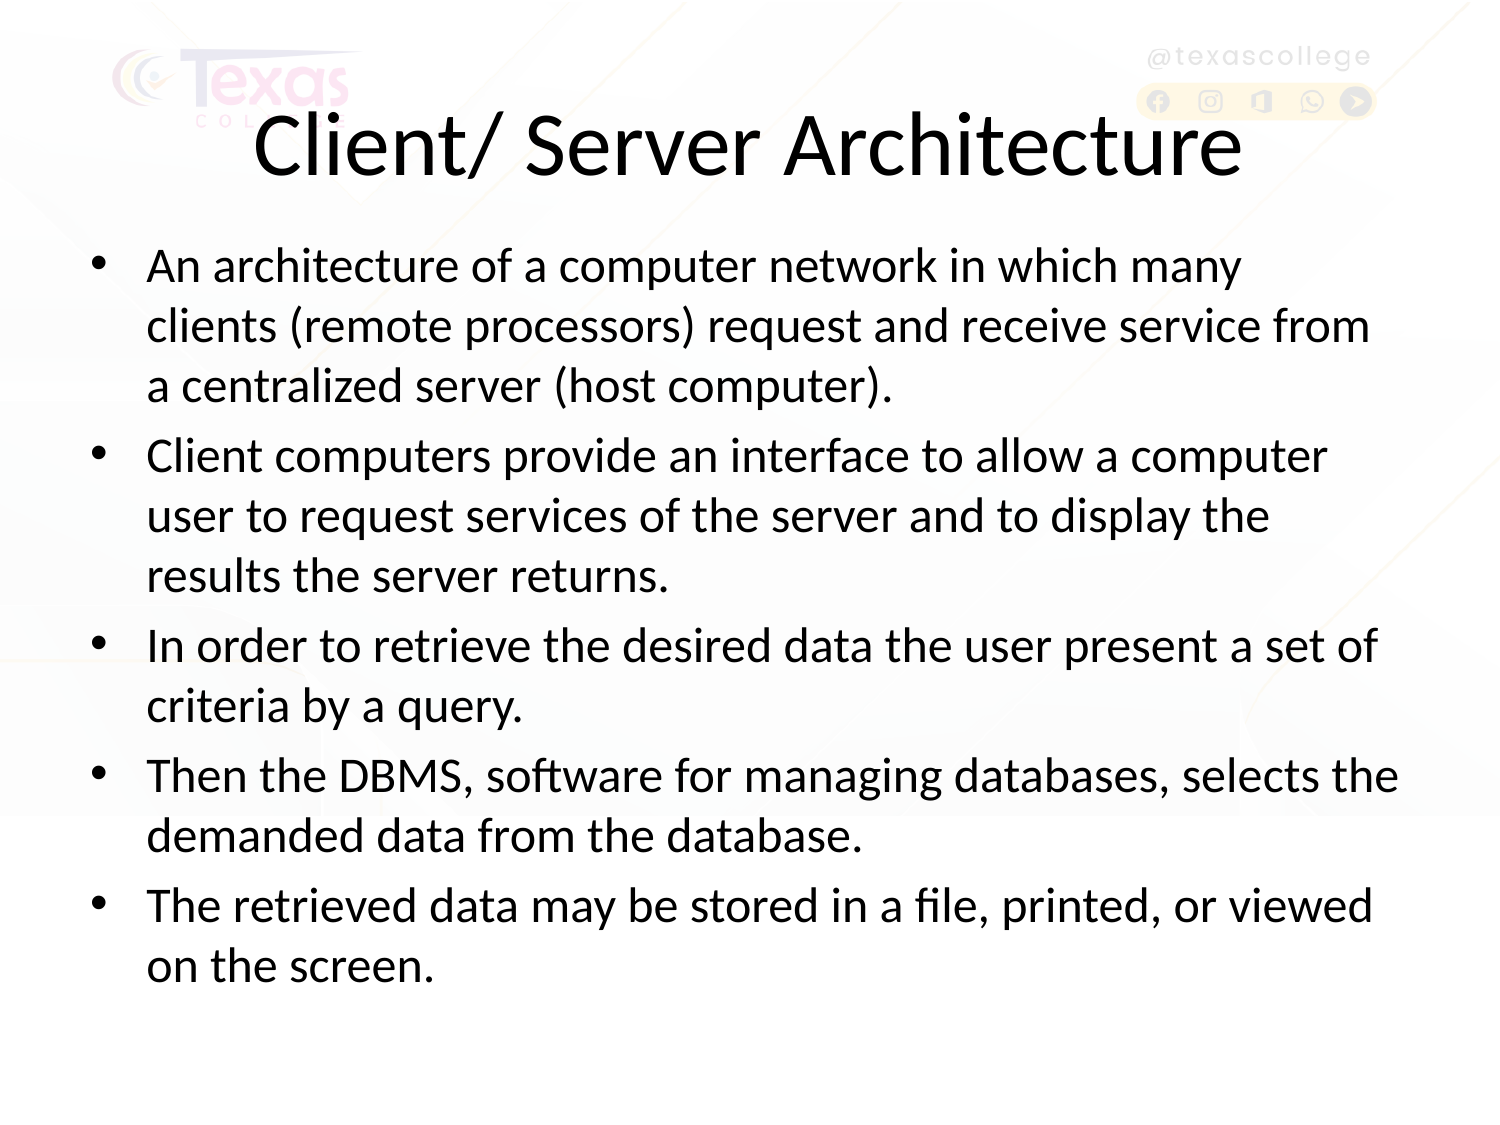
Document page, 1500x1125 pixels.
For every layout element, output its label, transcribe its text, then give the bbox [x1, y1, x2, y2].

list An architecture of a computer network in which many clients (remote processors) request and receive service from a centralized server (host computer). Client computers provide an interface to allow a computer user to request services of the server and to display the results the server returns. In order to retrieve the desired data the user present a set of criteria by a query. Then the DBMS, software for managing databases, selects the demanded data from the database. The retrieved data may be stored in a file, printed, or viewed on the screen. [75, 224, 1425, 968]
title Client/ Server Architecture [75, 45, 1425, 224]
